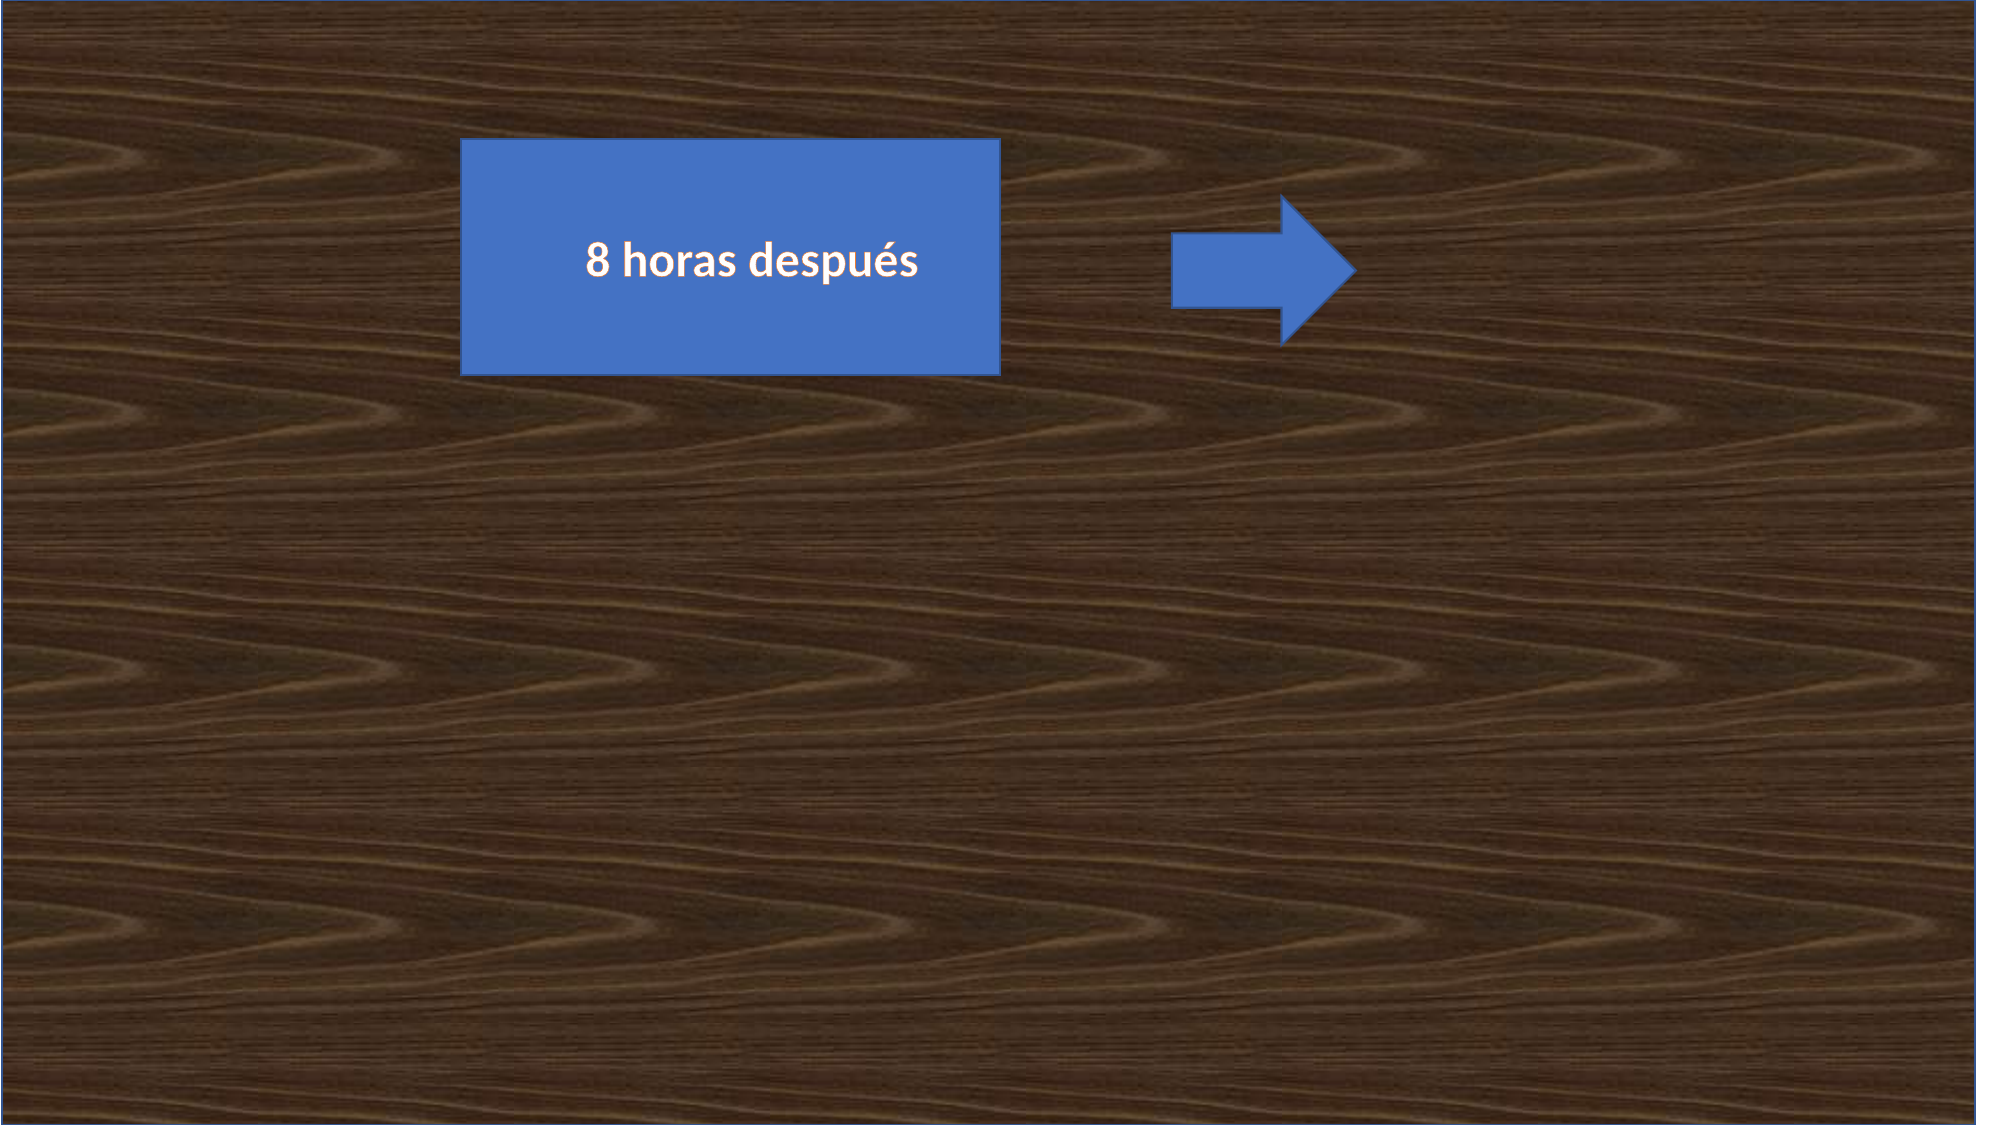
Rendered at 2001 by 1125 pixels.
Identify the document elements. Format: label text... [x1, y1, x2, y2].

text_box [1170, 193, 1358, 348]
text_box [1, 0, 1976, 1125]
text_box 8 horas después [549, 218, 955, 294]
text_box [460, 138, 1001, 376]
